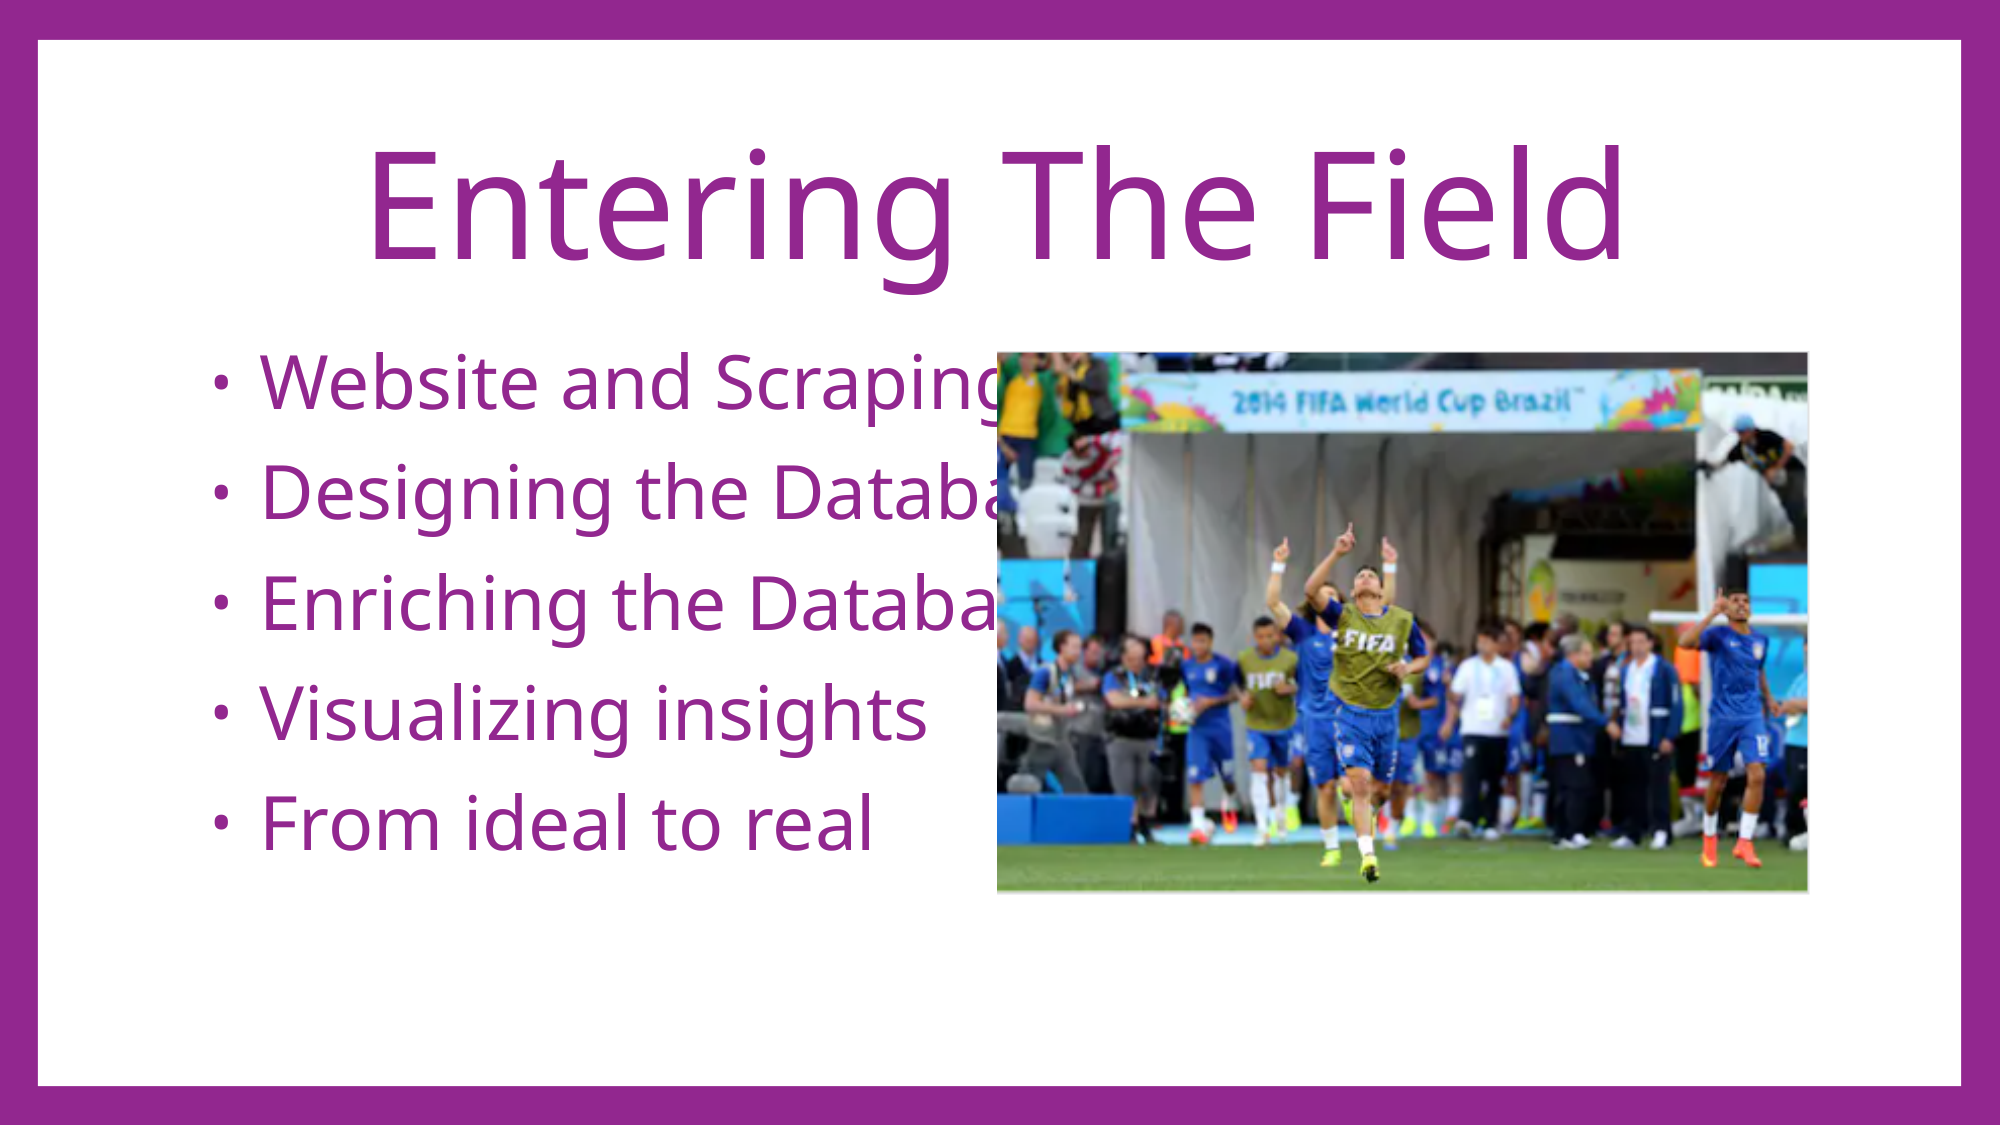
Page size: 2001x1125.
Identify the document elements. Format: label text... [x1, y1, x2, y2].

picture [996, 350, 1815, 898]
title Entering The Field [187, 99, 1808, 323]
list Website and Scraping Designing the Database Enriching the Database Visualizing insights From ideal to real [187, 337, 1808, 1000]
